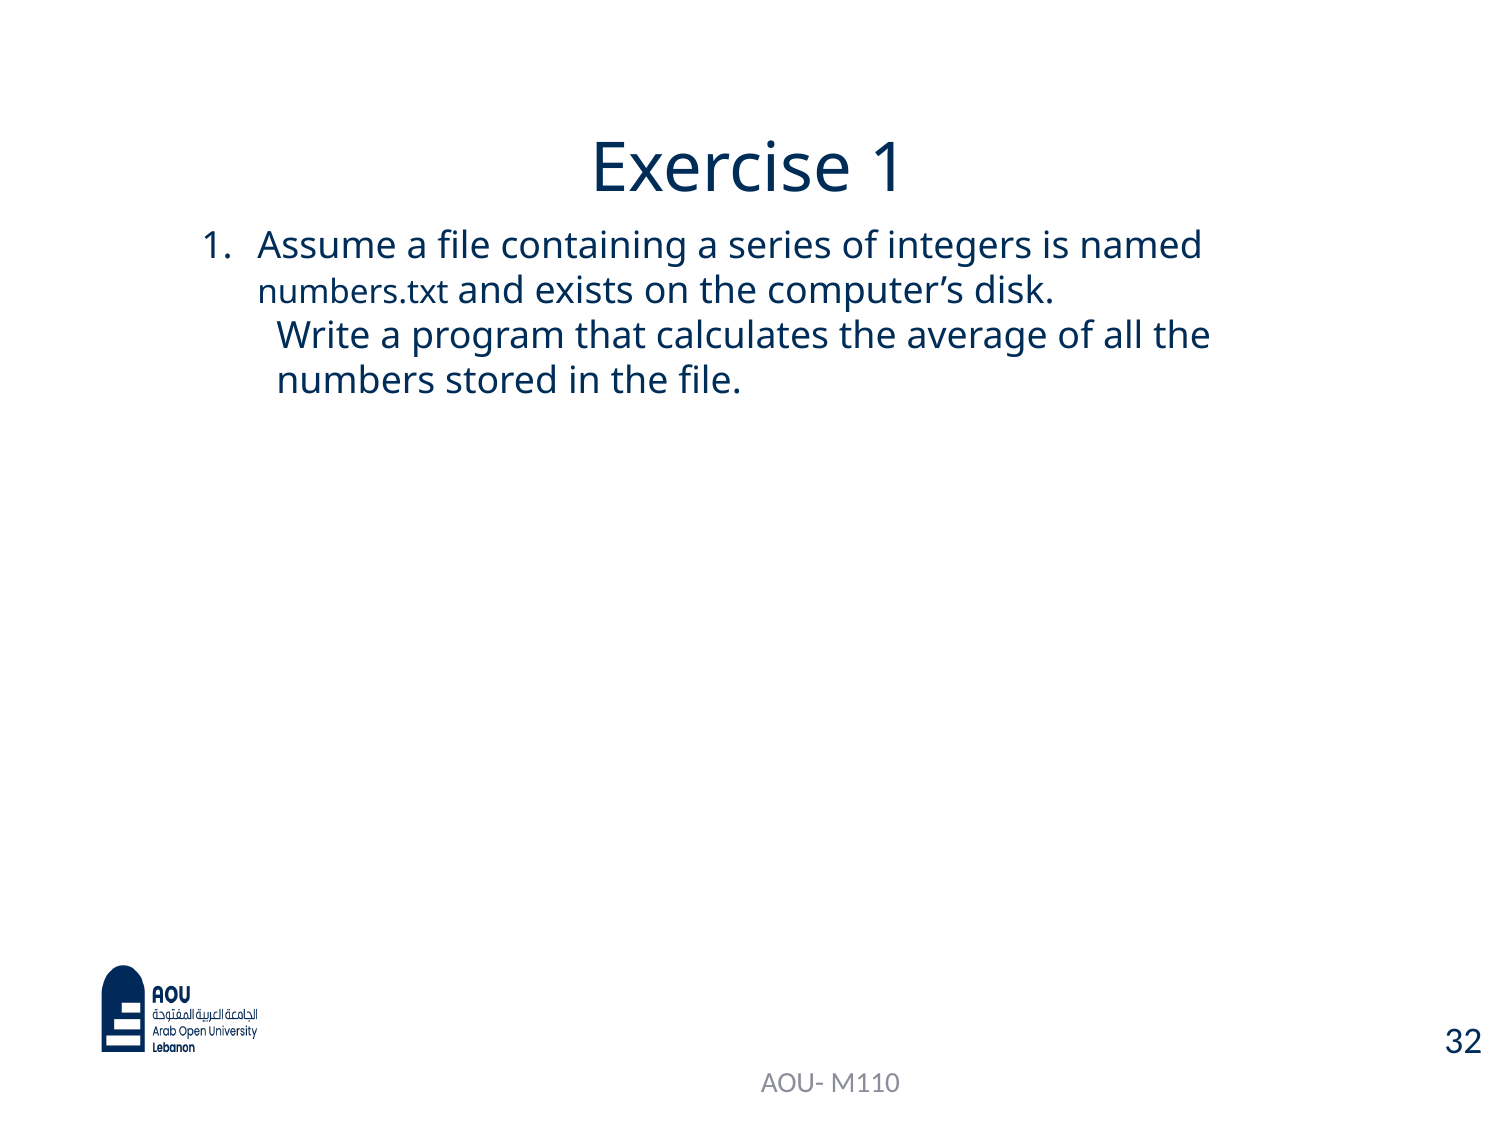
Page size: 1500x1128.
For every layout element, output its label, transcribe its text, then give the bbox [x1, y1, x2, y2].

text_box Assume a file containing a series of integers is named numbers.txt and exists on the computer’s disk. Write a program that calculates the average of all the numbers stored in the file. [186, 213, 1387, 544]
slide_number 32 [1429, 1008, 1500, 1069]
picture [89, 948, 269, 1068]
title Exercise 1 [103, 60, 1397, 278]
footer AOU- M110 [605, 1050, 1056, 1111]
